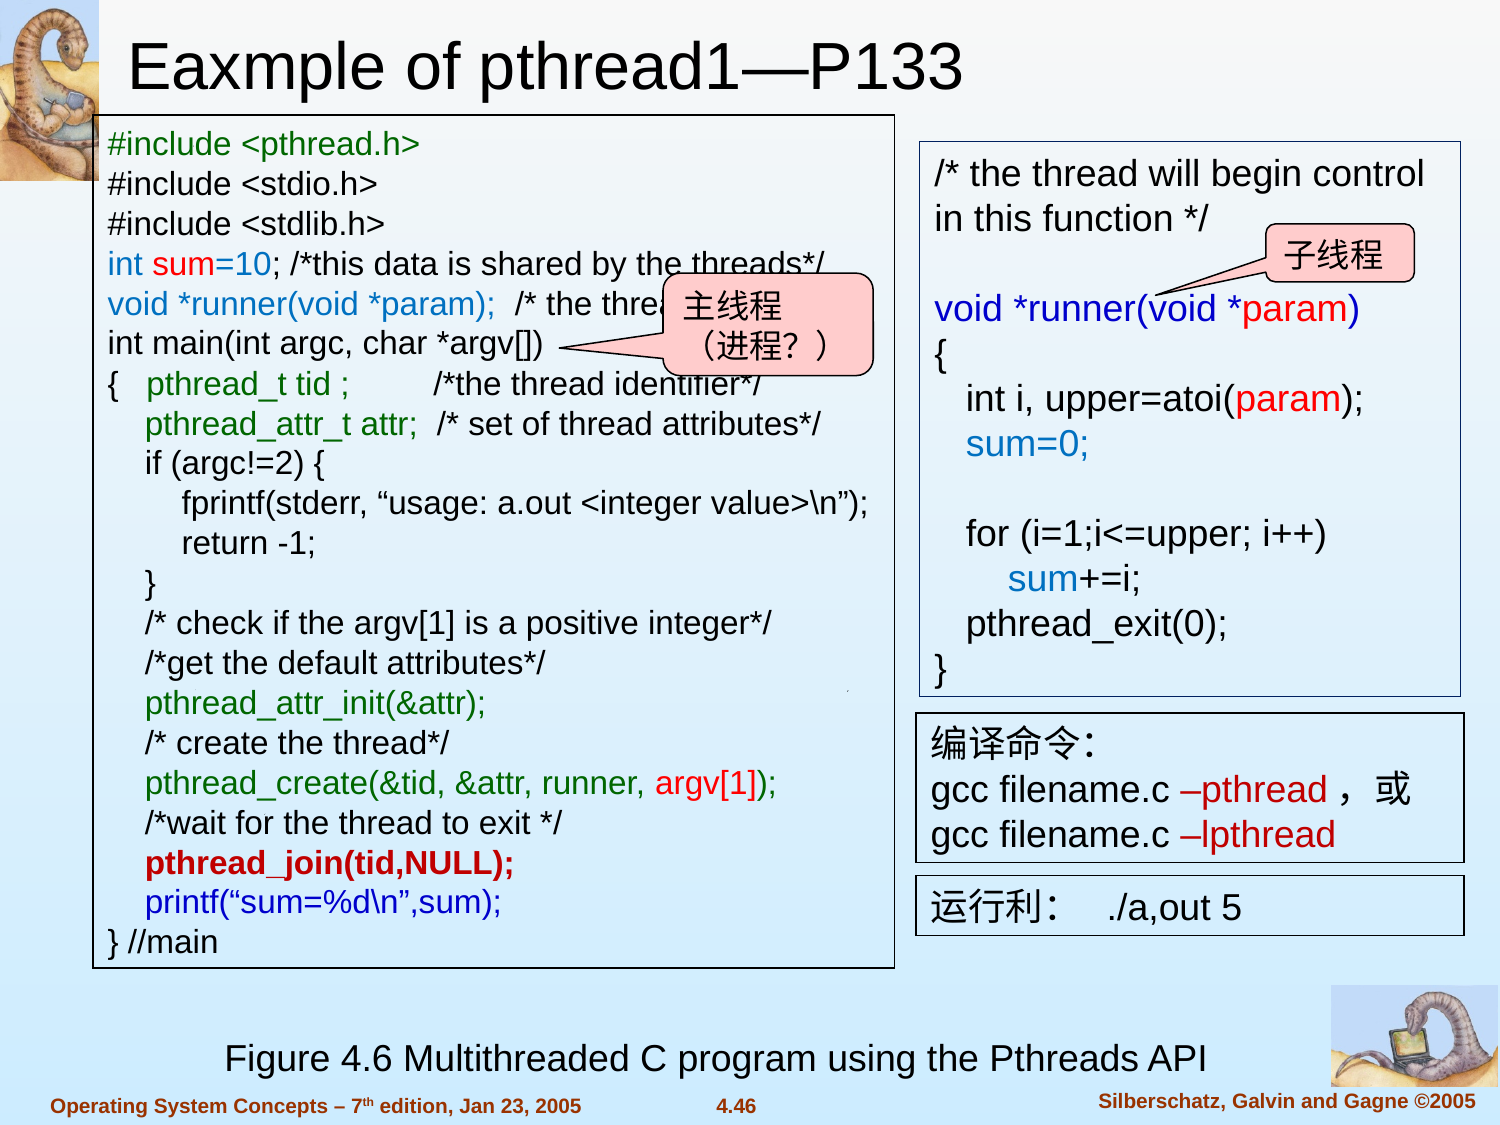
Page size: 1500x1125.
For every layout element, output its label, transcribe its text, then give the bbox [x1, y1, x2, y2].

text_box 编译命令： gcc filename.c –pthread，或 gcc filename.c –lpthread [915, 712, 1465, 863]
text_box 运行利： ./a,out 5 [915, 875, 1465, 936]
text_box /* the thread will begin control in this function */ void *runner(void *param) { int i, upper=atoi(param); sum=0; for (i=1;i<=upper; i++) sum+=i; pthread_exit(0); } [919, 141, 1461, 697]
title Eaxmple of pthread1—P133 [112, 37, 1438, 111]
text_box Figure 4.6 Multithreaded C program using the Pthreads API [209, 1027, 1312, 1087]
text_box 主线程 （进程？） [559, 273, 874, 376]
text_box #include <pthread.h> #include <stdio.h> #include <stdlib.h> int sum=10; /*this data is shared by the threads*/ void *runner(void *param); /* the thread*/ int main(int argc, char *argv[]) { pthread_t tid ; /*the thread identifier*/ pthread_attr_t attr; /* set of thread attributes*/ if (argc!=2) { fprintf(stderr, “usage: a.out <integer value>\n”); return -1; } /* check if the argv[1] is a positive integer*/ /*get the default attributes*/ pthread_attr_init(&attr); /* create the thread*/ pthread_create(&tid, &attr, runner, argv[1]); /*wait for the thread to exit */ pthread_join(tid,NULL); printf(“sum=%d\n”,sum); } //main [92, 114, 895, 968]
text_box 子线程 [1155, 223, 1415, 296]
picture [1331, 985, 1498, 1087]
picture [0, 0, 99, 181]
